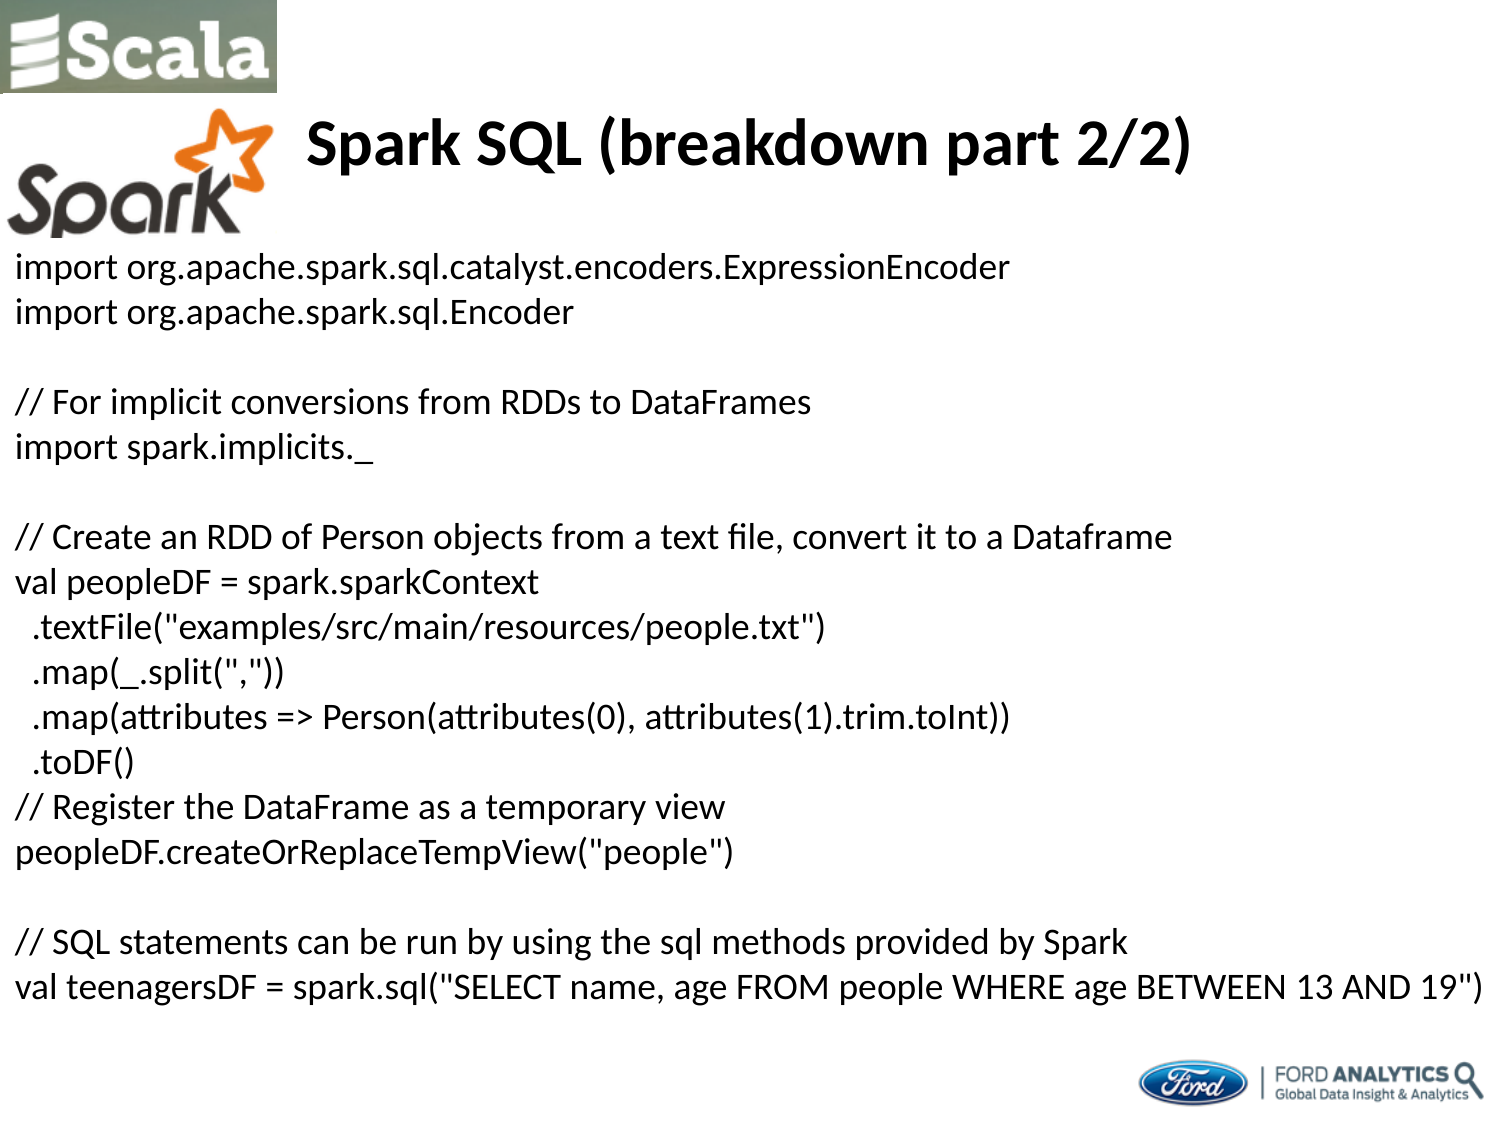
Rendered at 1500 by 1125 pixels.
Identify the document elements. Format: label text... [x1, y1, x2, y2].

picture [1136, 1060, 1497, 1108]
title Spark SQL (breakdown part 2/2) [280, 45, 1425, 233]
text_box import org.apache.spark.sql.catalyst.encoders.ExpressionEncoder import org.apache.spark.sql.Encoder // For implicit conversions from RDDs to DataFrames import spark.implicits._ // Create an RDD of Person objects from a text file, convert it to a Dataframe val peopleDF = spark.sparkContext .textFile("examples/src/main/resources/people.txt") .map(_.split(",")) .map(attributes => Person(attributes(0), attributes(1).trim.toInt)) .toDF() // Register the DataFrame as a temporary view peopleDF.createOrReplaceTempView("people") // SQL statements can be run by using the sql methods provided by Spark val teenagersDF = spark.sql("SELECT name, age FROM people WHERE age BETWEEN 13 AND 19") [0, 234, 1500, 1060]
picture [0, 0, 277, 238]
